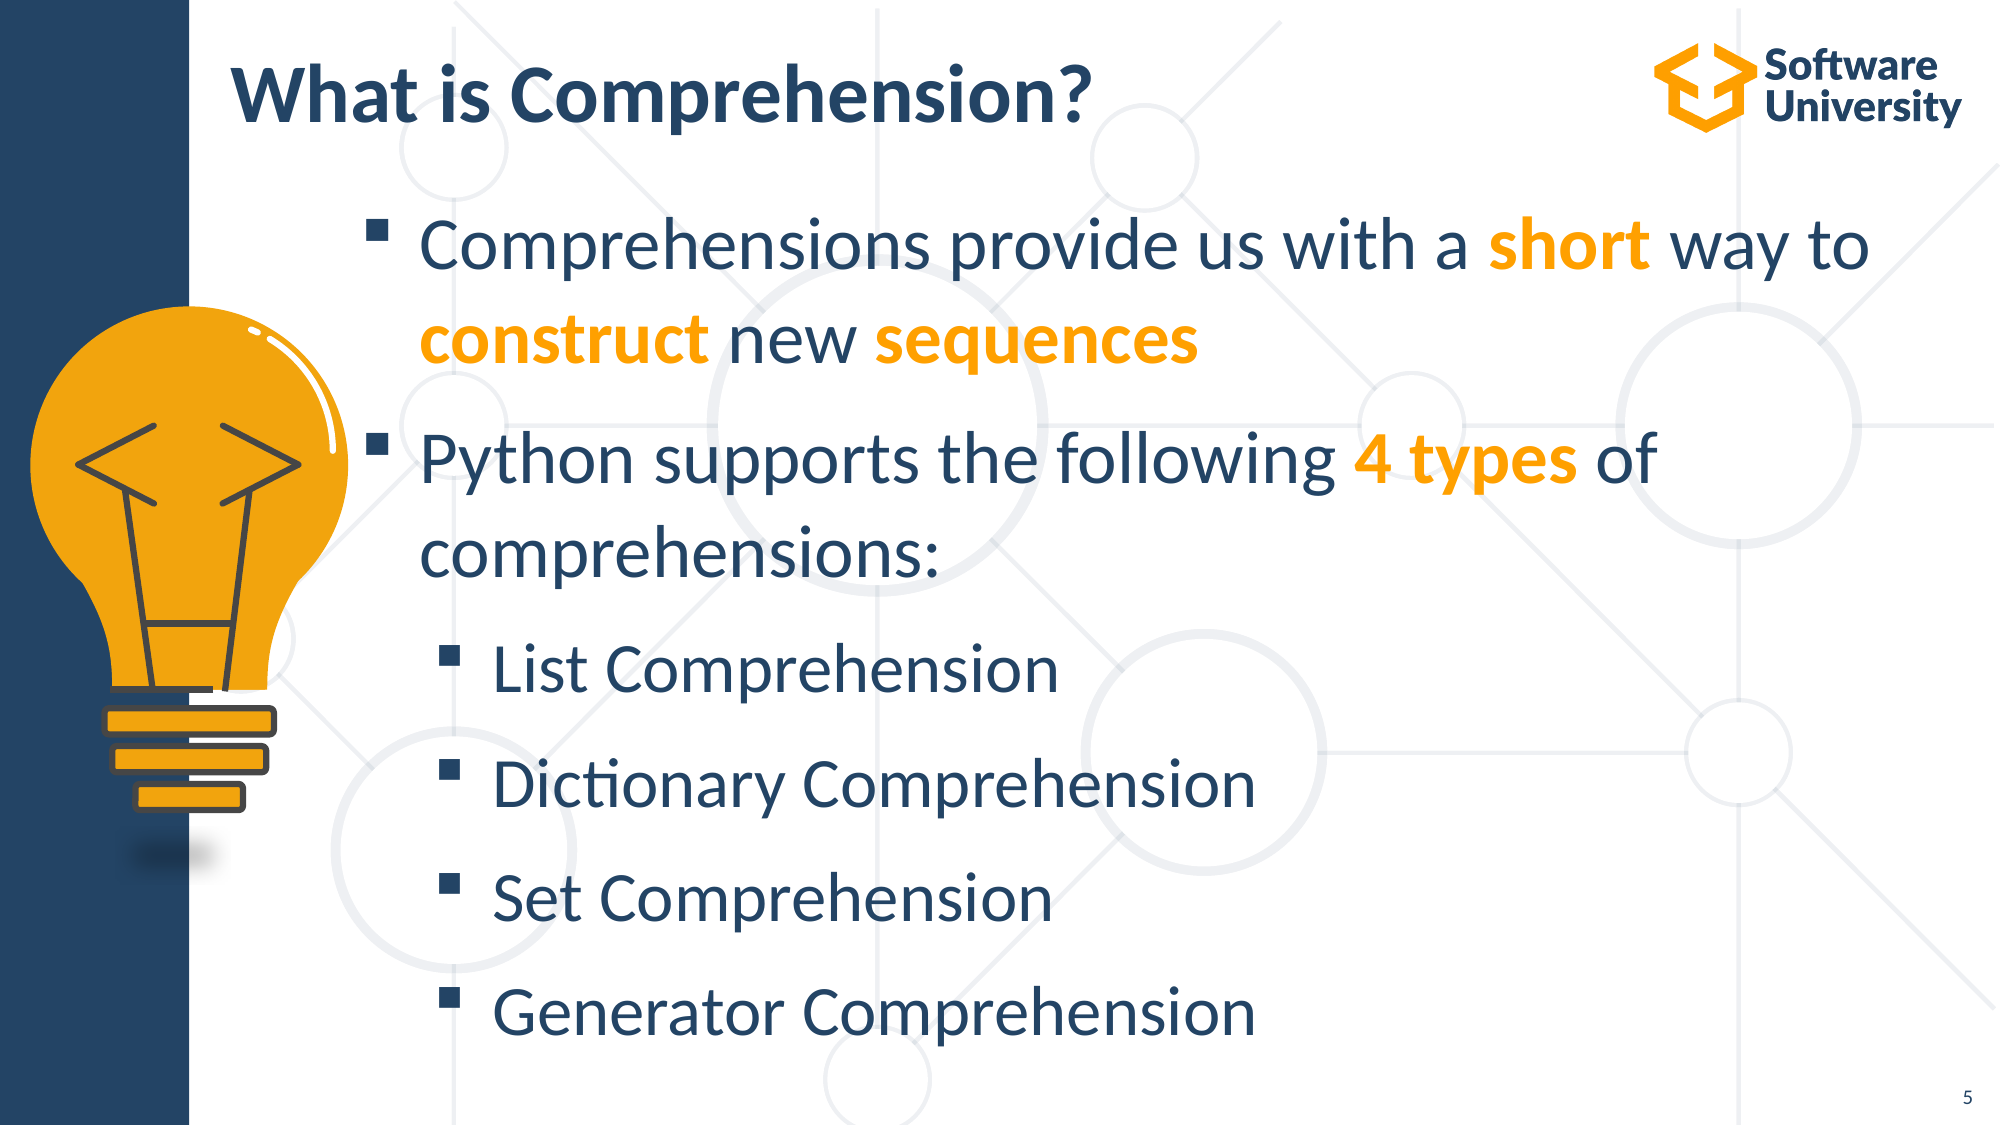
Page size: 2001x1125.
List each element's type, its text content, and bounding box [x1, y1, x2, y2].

title What is Comprehension? [212, 16, 1628, 162]
picture [1641, 31, 1973, 145]
list Comprehensions provide us with a short way to construct new sequences Python supports the following 4 types of comprehensions: List Comprehension Dictionary Comprehension Set Comprehension Generator Comprehension [342, 183, 1990, 1094]
text_box 5 [1927, 1067, 1989, 1117]
